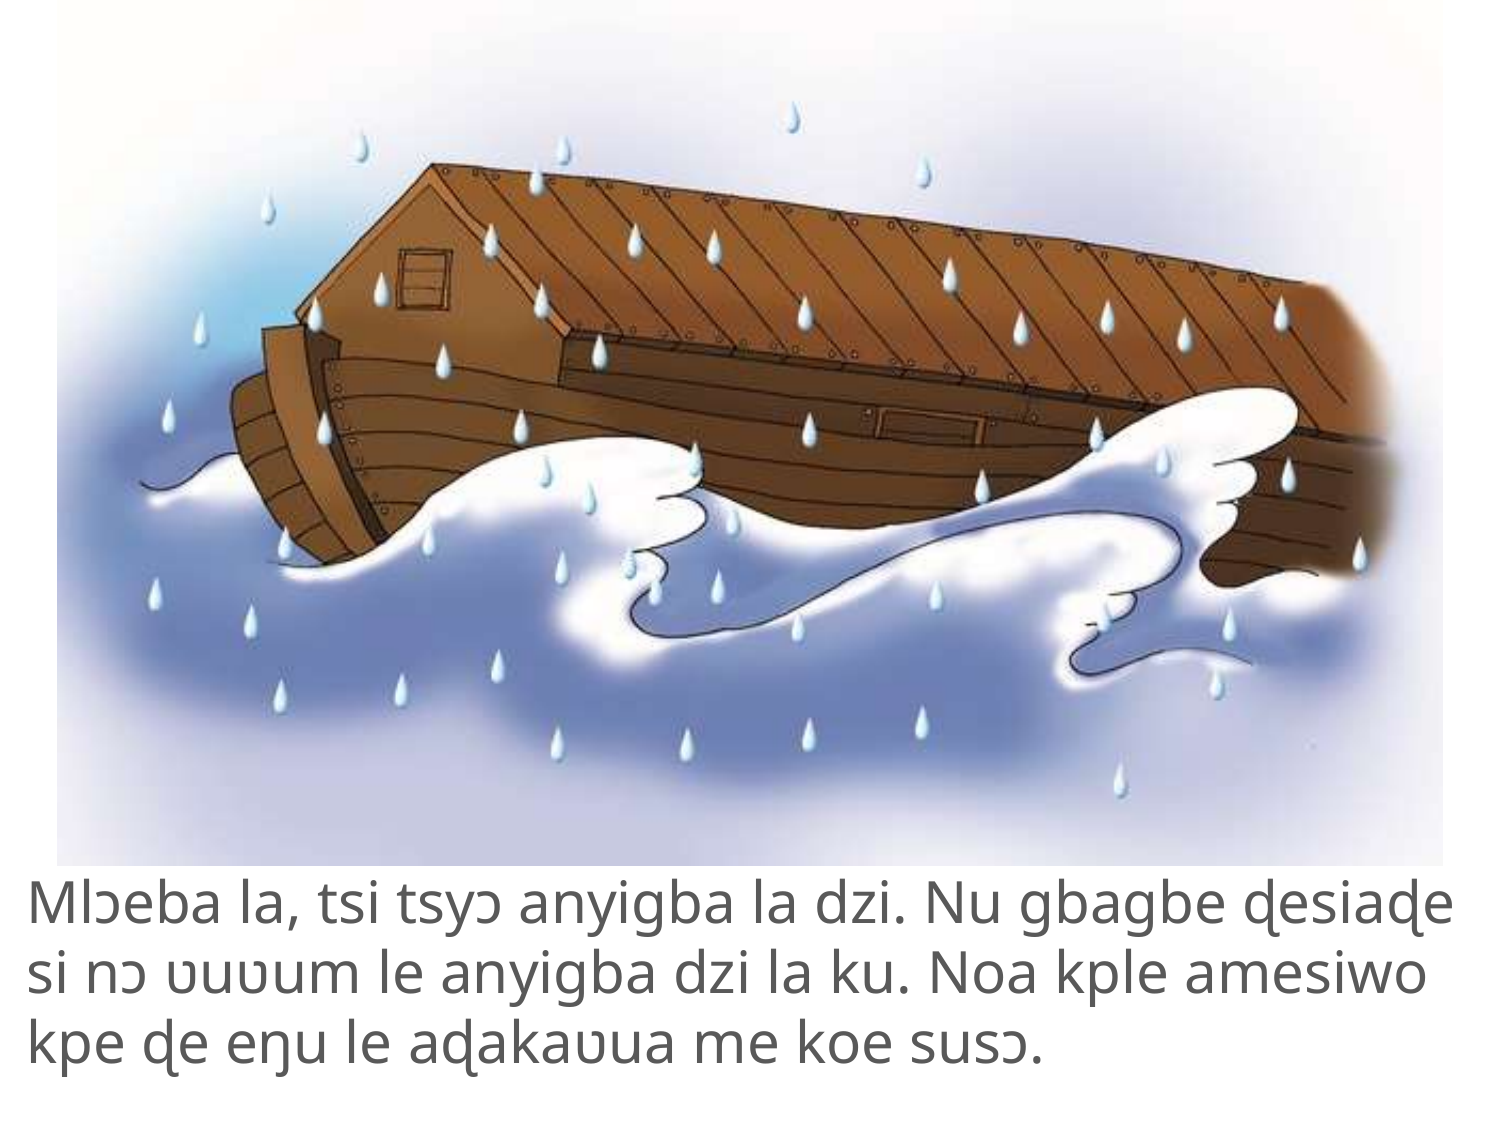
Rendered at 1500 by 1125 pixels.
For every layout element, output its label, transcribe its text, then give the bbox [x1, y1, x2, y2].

text_box Mlɔeba la, tsi tsyɔ anyigba la dzi. Nu gbagbe ɖesiaɖe si nɔ ʋuʋum le anyigba dzi la ku. Noa kple amesiwo kpe ɖe eŋu le aɖakaʋua me koe susɔ. [11, 857, 1498, 1083]
picture [57, 0, 1443, 866]
